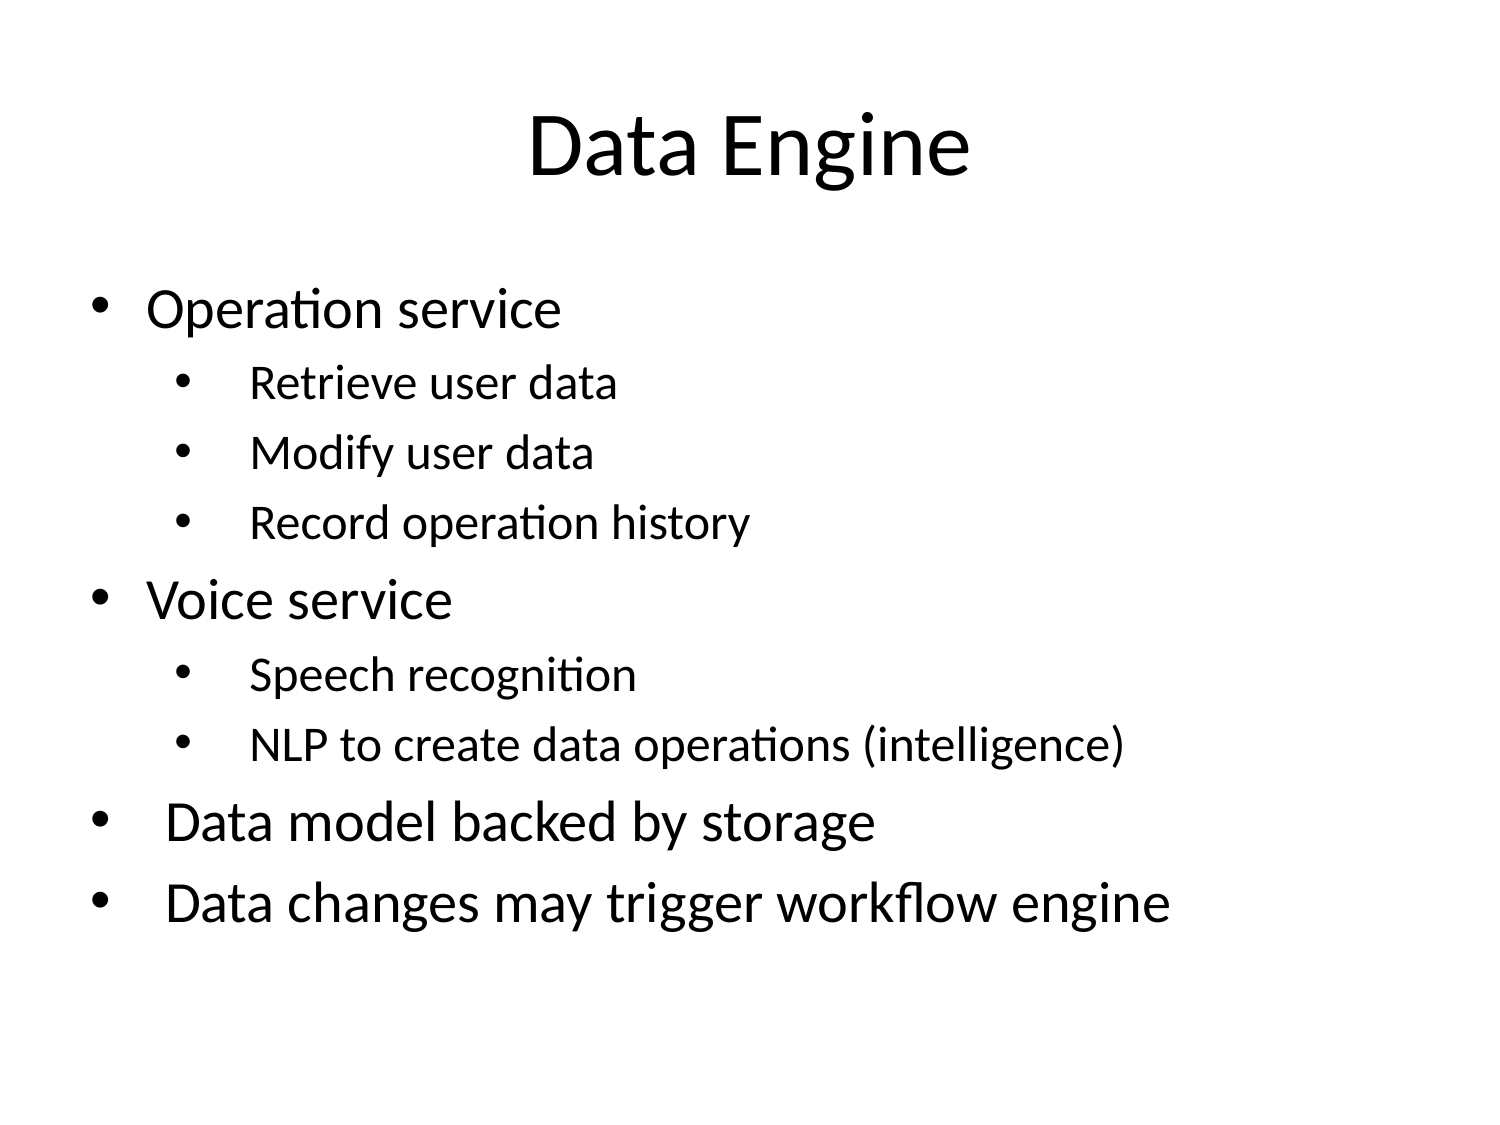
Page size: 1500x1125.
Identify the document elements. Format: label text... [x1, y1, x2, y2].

title Data Engine [75, 45, 1425, 233]
list Operation service Retrieve user data Modify user data Record operation history Voice service Speech recognition NLP to create data operations (intelligence) Data model backed by storage Data changes may trigger workflow engine [75, 262, 1425, 1005]
